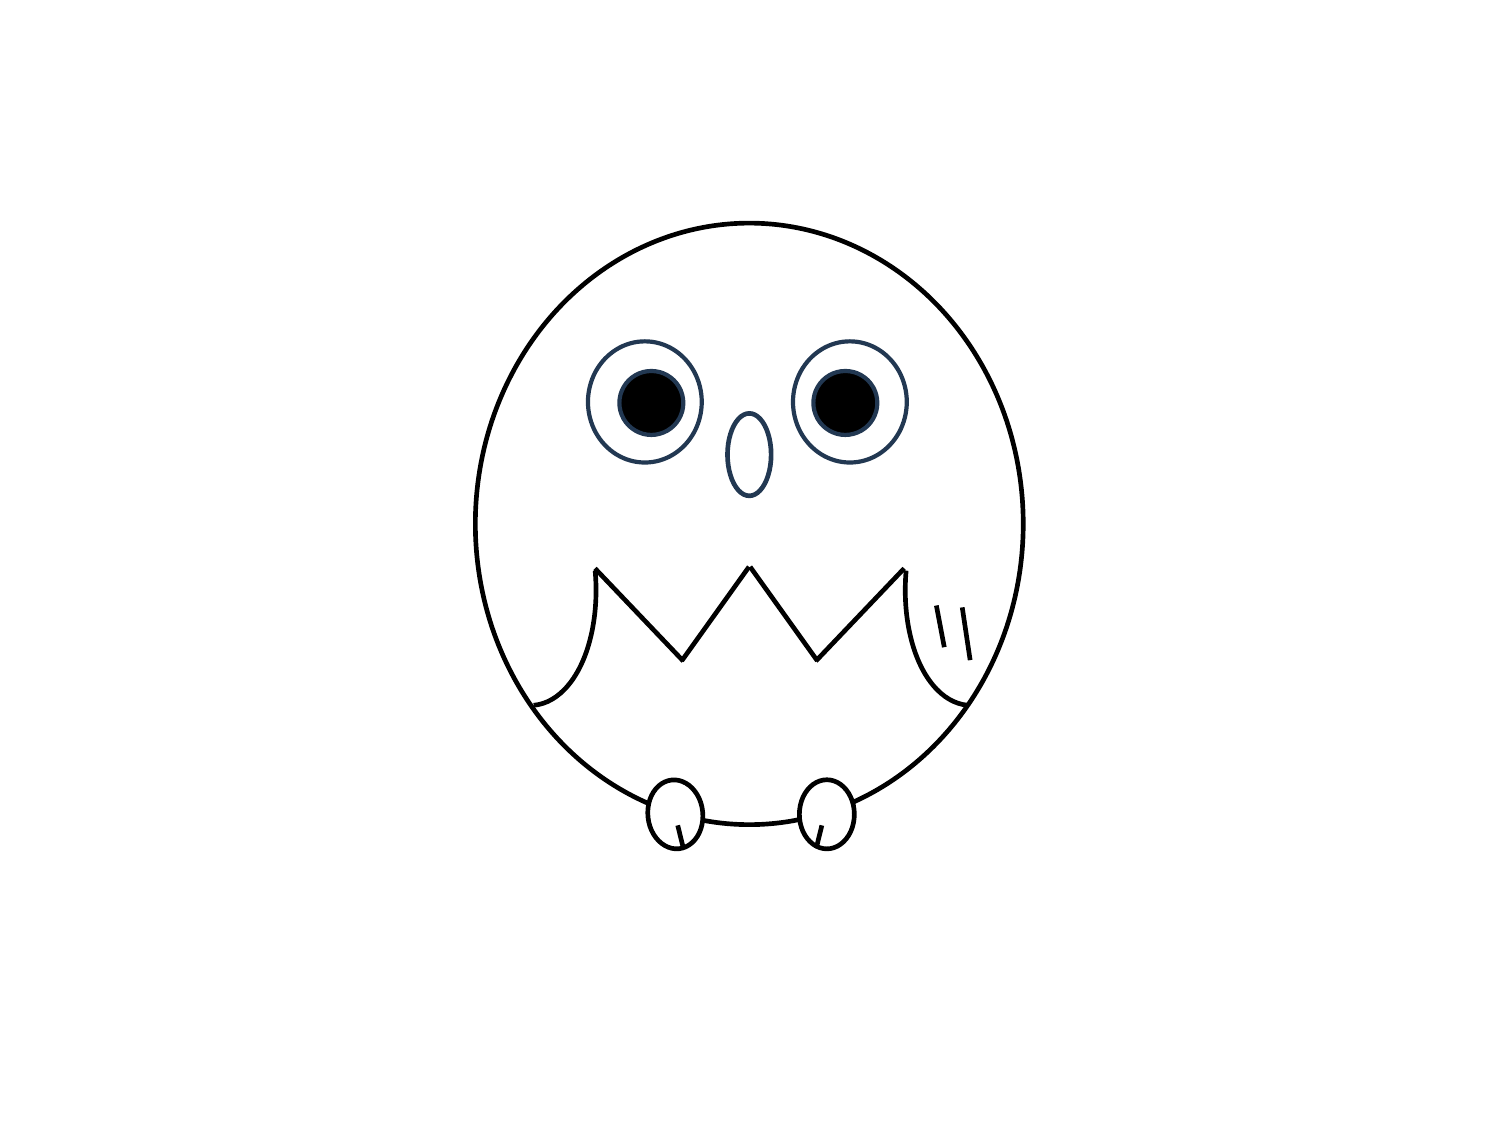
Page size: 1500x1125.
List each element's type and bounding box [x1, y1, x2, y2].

text_box [908, 570, 979, 706]
text_box [749, 566, 905, 662]
text_box [473, 221, 1026, 827]
text_box [797, 777, 857, 851]
text_box [961, 607, 971, 661]
text_box [617, 368, 686, 438]
text_box [936, 605, 945, 648]
text_box [522, 571, 589, 707]
text_box [790, 339, 909, 465]
text_box [811, 368, 880, 438]
text_box [816, 825, 823, 849]
text_box [725, 411, 774, 498]
text_box [645, 777, 705, 851]
text_box [585, 339, 704, 465]
text_box [677, 825, 684, 849]
text_box [594, 566, 748, 662]
